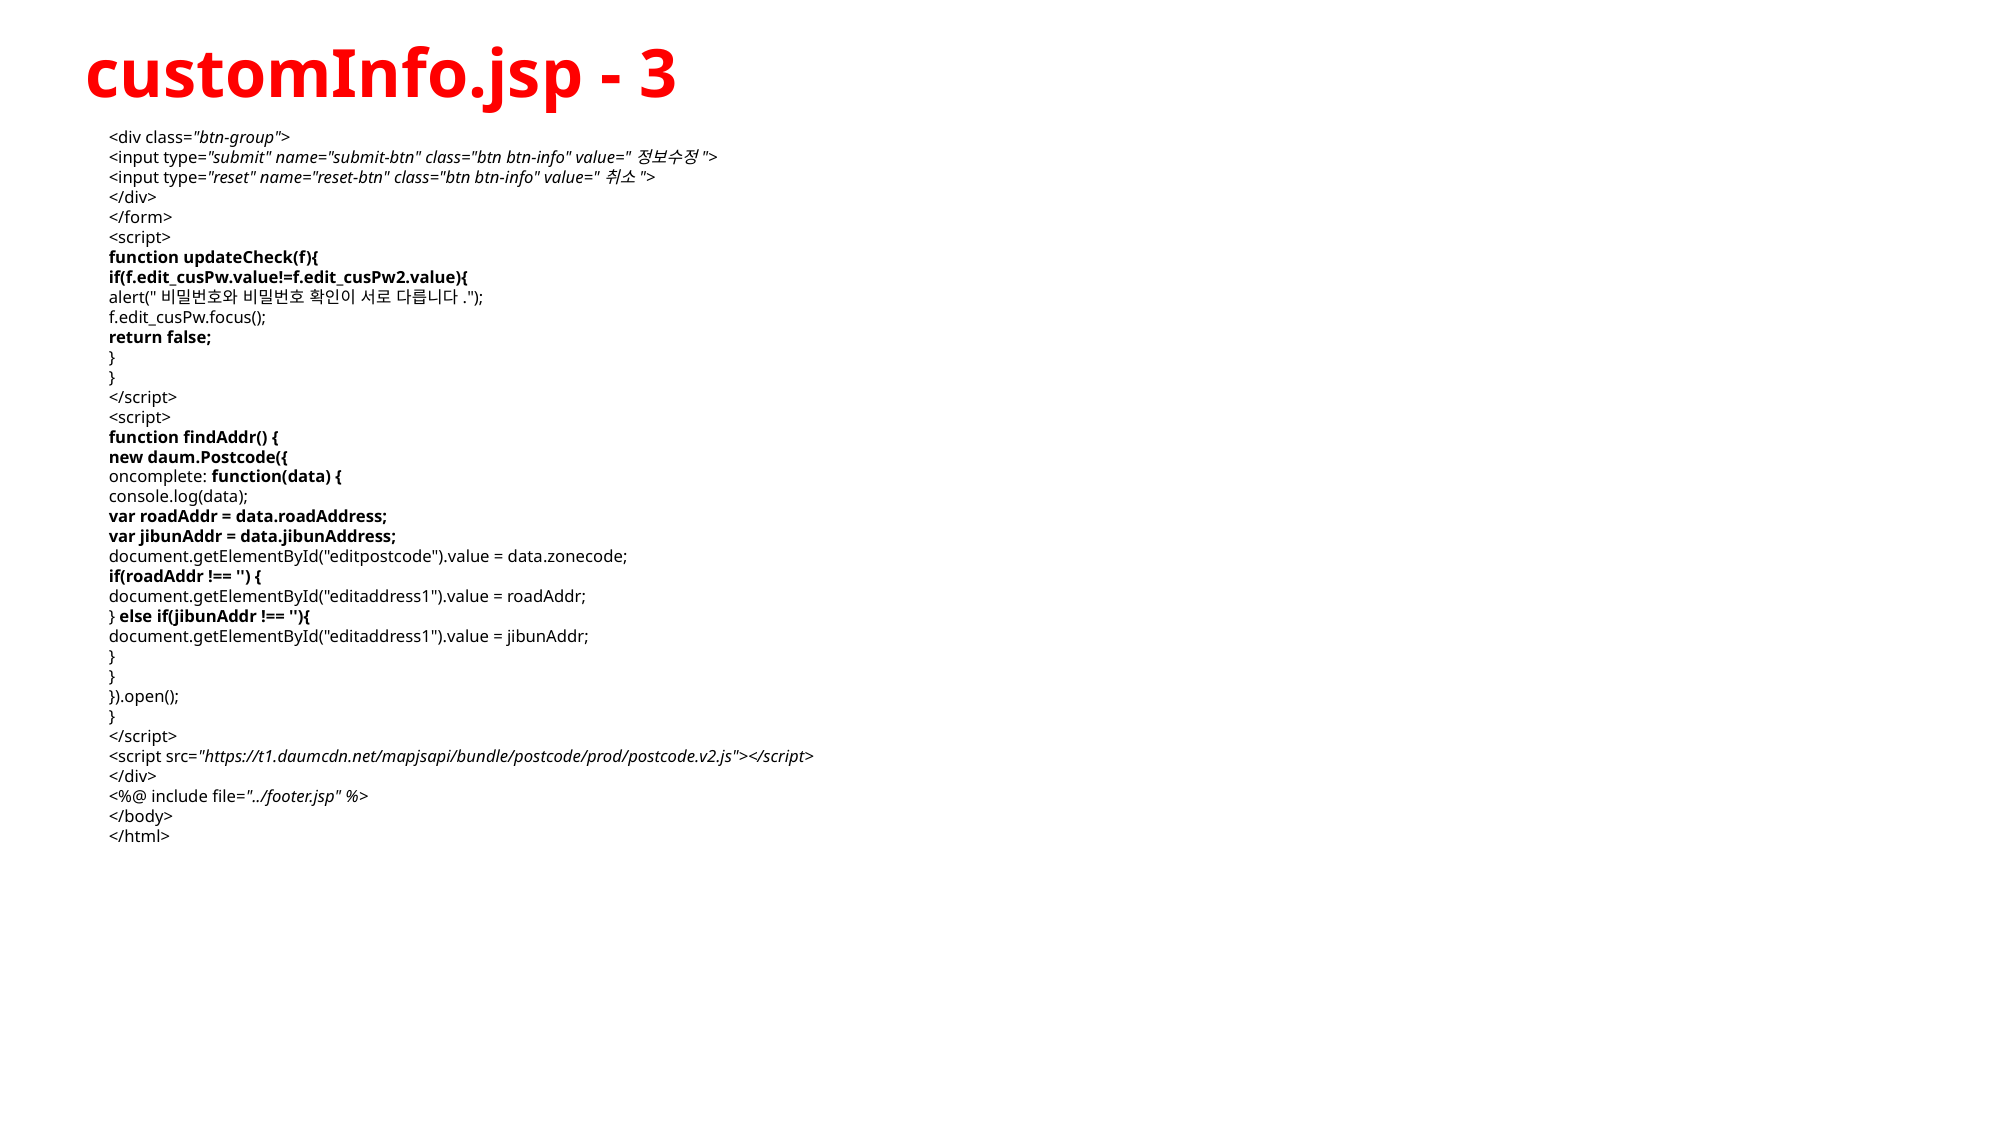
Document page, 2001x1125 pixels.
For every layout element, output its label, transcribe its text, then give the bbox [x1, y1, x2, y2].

text_box <div class="btn-group"> <input type="submit" name="submit-btn" class="btn btn-info" value="정보수정"> <input type="reset" name="reset-btn" class="btn btn-info" value="취소"> </div> </form> <script> function updateCheck(f){ if(f.edit_cusPw.value!=f.edit_cusPw2.value){ alert("비밀번호와 비밀번호 확인이 서로 다릅니다."); f.edit_cusPw.focus(); return false; } } </script> <script> function findAddr() { new daum.Postcode({ oncomplete: function(data) { console.log(data); var roadAddr = data.roadAddress; var jibunAddr = data.jibunAddress; document.getElementById("editpostcode").value = data.zonecode; if(roadAddr !== '') { document.getElementById("editaddress1").value = roadAddr; } else if(jibunAddr !== ''){ document.getElementById("editaddress1").value = jibunAddr; } } }).open(); } </script> <script src="https://t1.daumcdn.net/mapjsapi/bundle/postcode/prod/postcode.v2.js"></script> </div> <%@ include file="../footer.jsp" %> </body> </html> [94, 119, 1347, 853]
text_box customInfo.jsp - 3 [70, 23, 1133, 119]
